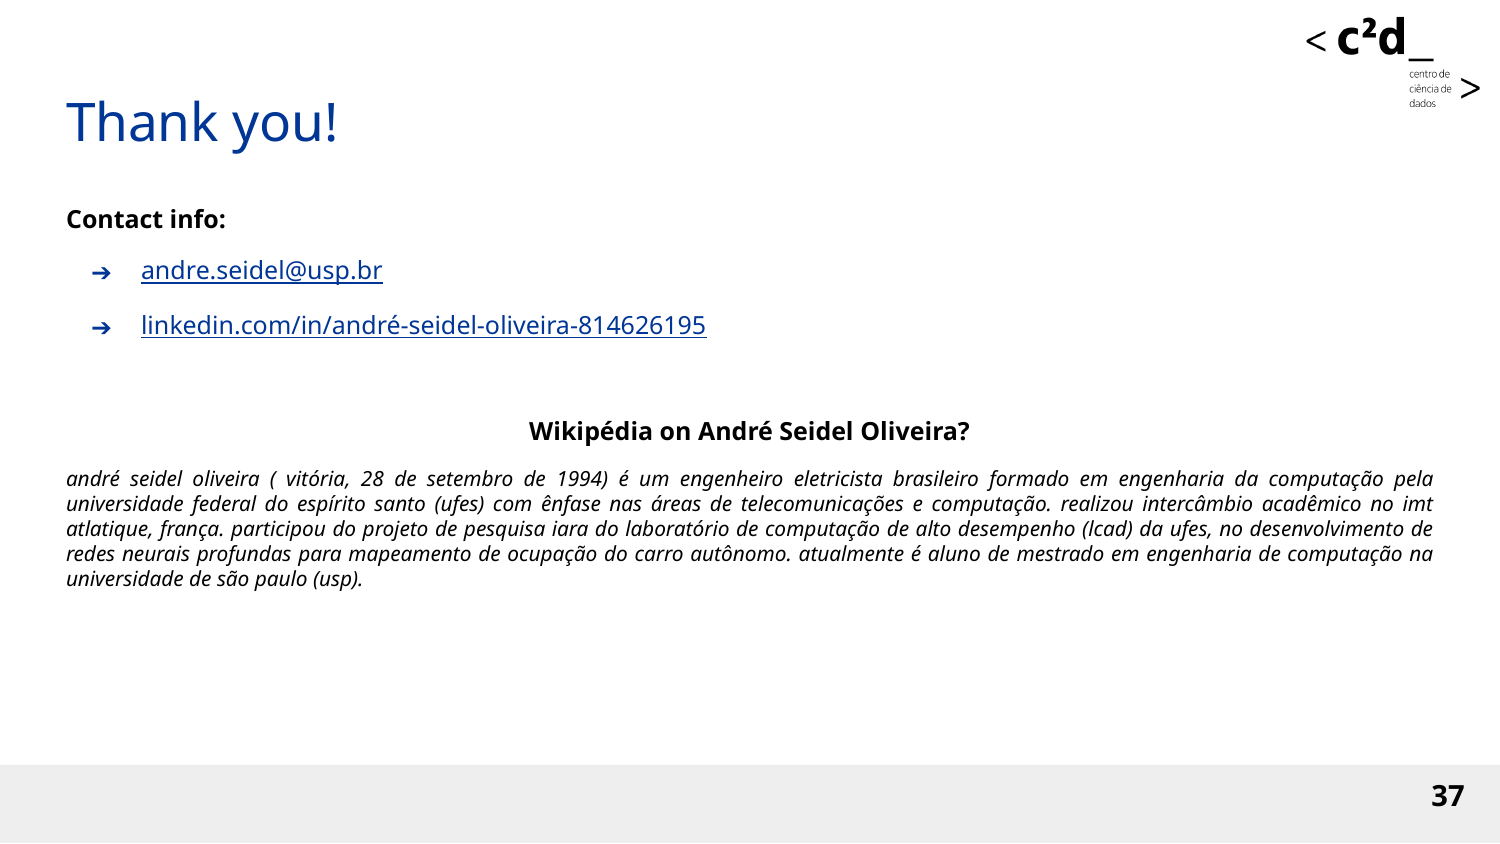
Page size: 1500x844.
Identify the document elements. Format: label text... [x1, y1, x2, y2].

list Contact info: andre.seidel@usp.br linkedin.com/in/andré-seidel-oliveira-814626195 Wikipédia on André Seidel Oliveira? andré seidel oliveira ( vitória, 28 de setembro de 1994) é um engenheiro eletricista brasileiro formado em engenharia da computação pela universidade federal do espírito santo (ufes) com ênfase nas áreas de telecomunicações e computação. realizou intercâmbio acadêmico no imt atlatique, frança. participou do projeto de pesquisa iara do laboratório de computação de alto desempenho (lcad) da ufes, no desenvolvimento de redes neurais profundas para mapeamento de ocupação do carro autônomo. atualmente é aluno de mestrado em engenharia de computação na universidade de são paulo (usp). [51, 189, 1449, 750]
title Thank you! [51, 72, 1449, 167]
picture [1302, 14, 1480, 109]
slide_number ‹#› [1389, 764, 1480, 830]
